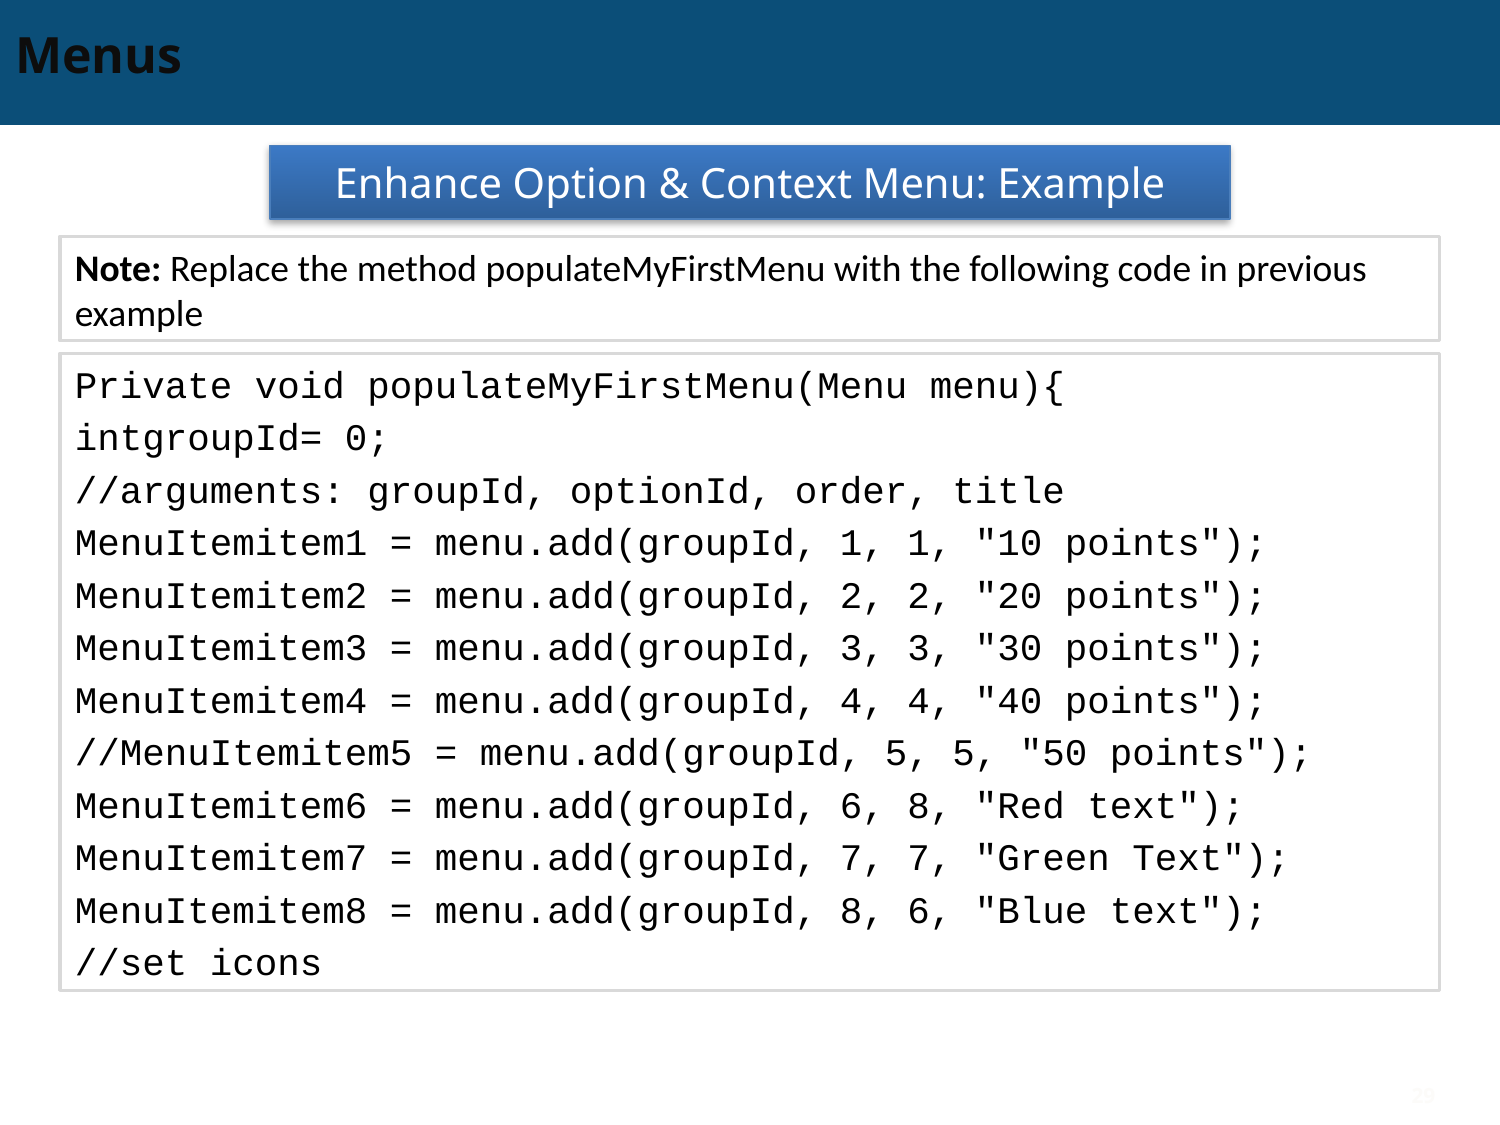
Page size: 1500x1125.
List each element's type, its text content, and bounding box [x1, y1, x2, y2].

text_box Private void populateMyFirstMenu(Menu menu){ intgroupId= 0; //arguments: groupId, optionId, order, title MenuItemitem1 = menu.add(groupId, 1, 1, "10 points"); MenuItemitem2 = menu.add(groupId, 2, 2, "20 points"); MenuItemitem3 = menu.add(groupId, 3, 3, "30 points"); MenuItemitem4 = menu.add(groupId, 4, 4, "40 points"); //MenuItemitem5 = menu.add(groupId, 5, 5, "50 points"); MenuItemitem6 = menu.add(groupId, 6, 8, "Red text"); MenuItemitem7 = menu.add(groupId, 7, 7, "Green Text"); MenuItemitem8 = menu.add(groupId, 8, 6, "Blue text"); //set icons [59, 353, 1440, 991]
text_box Enhance Option & Context Menu: Example [269, 145, 1231, 220]
text_box Note: Replace the method populateMyFirstMenu with the following code in previous example [59, 236, 1440, 341]
title Menus [0, 21, 1351, 86]
